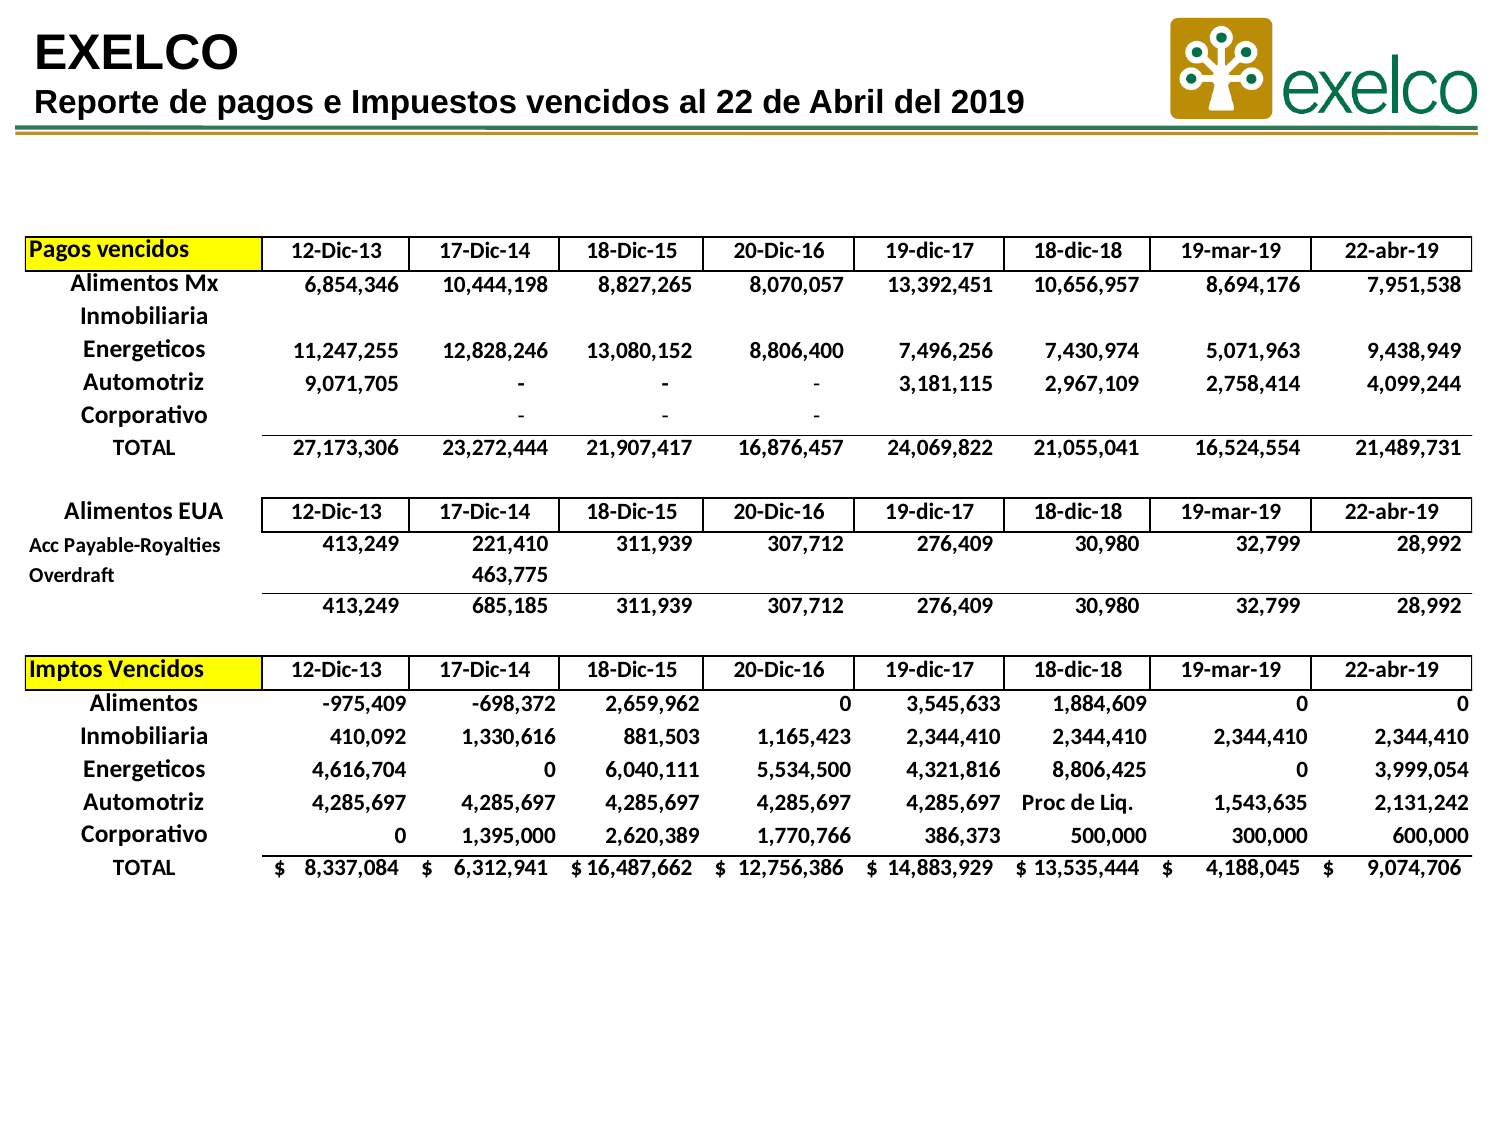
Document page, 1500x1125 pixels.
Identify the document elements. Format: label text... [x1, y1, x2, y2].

text_box EXELCO Reporte de pagos e Impuestos vencidos al 22 de Abril del 2019 [19, 12, 1042, 128]
picture [1279, 51, 1480, 120]
picture [24, 236, 1474, 888]
picture [1167, 15, 1276, 120]
